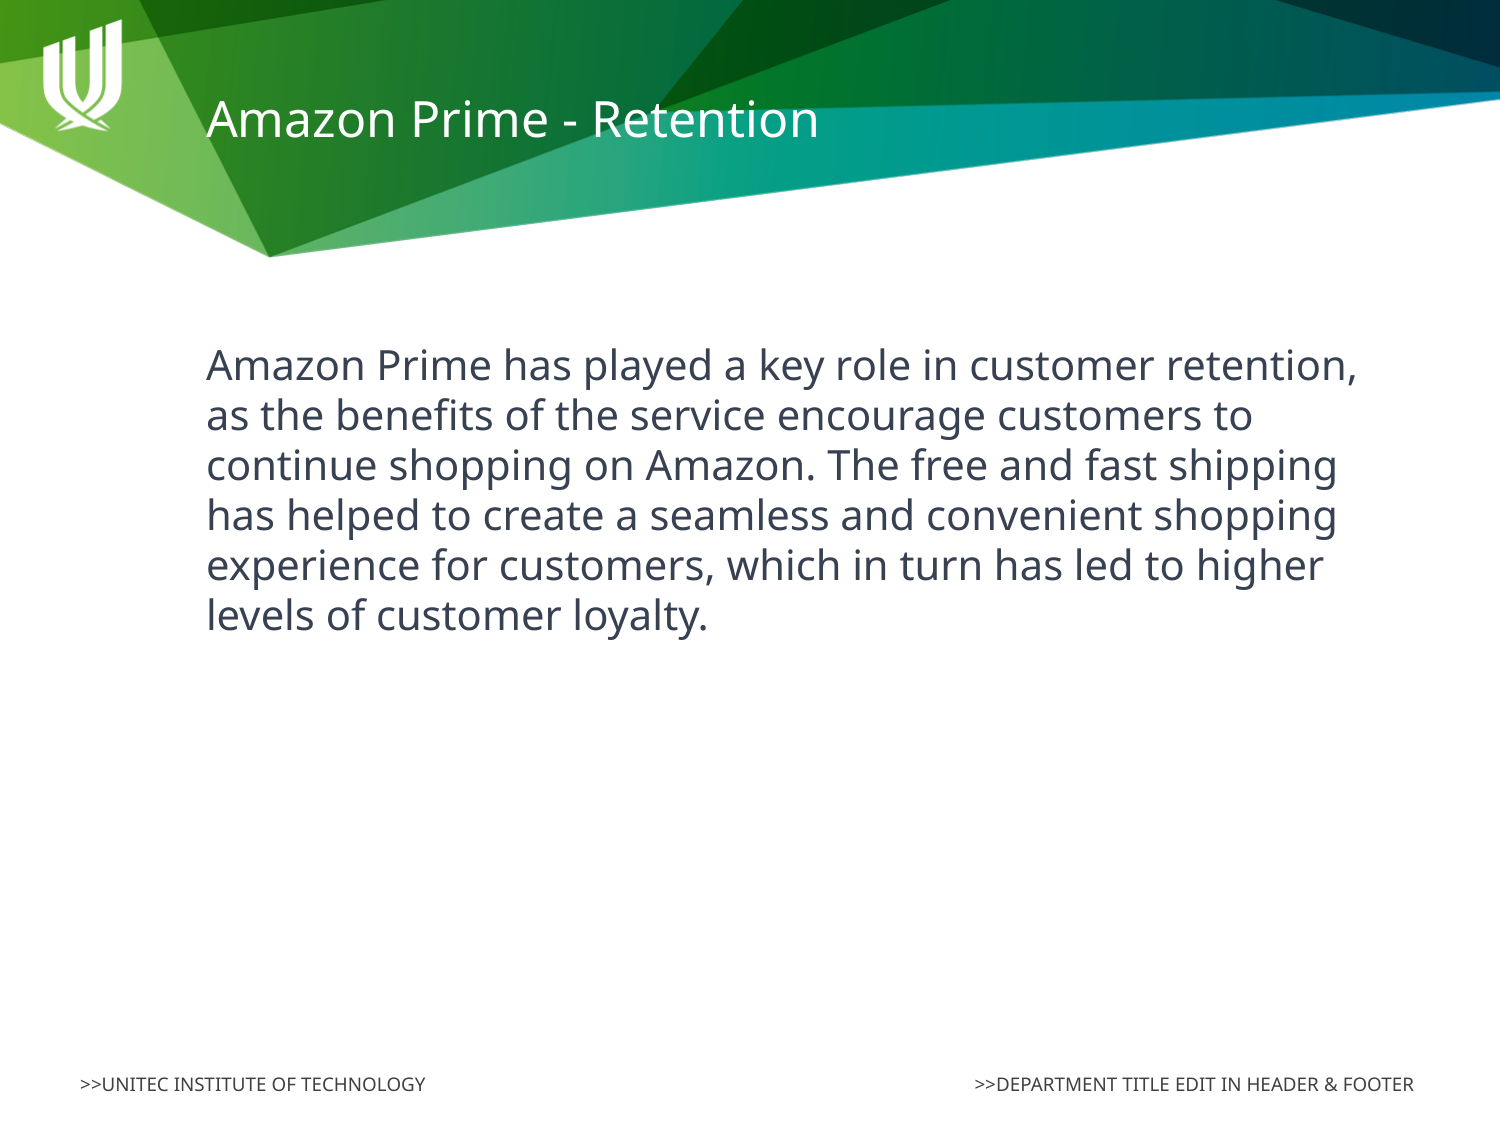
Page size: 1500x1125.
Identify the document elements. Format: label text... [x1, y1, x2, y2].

picture [0, 0, 1500, 273]
title Amazon Prime - Retention [191, 76, 1484, 160]
list Amazon Prime has played a key role in customer retention, as the benefits of the service encourage customers to continue shopping on Amazon. The free and fast shipping has helped to create a seamless and convenient shopping experience for customers, which in turn has led to higher levels of customer loyalty. [191, 331, 1412, 1005]
footer >>DEPARTMENT TITLE EDIT IN HEADER & FOOTER [806, 1064, 1429, 1103]
